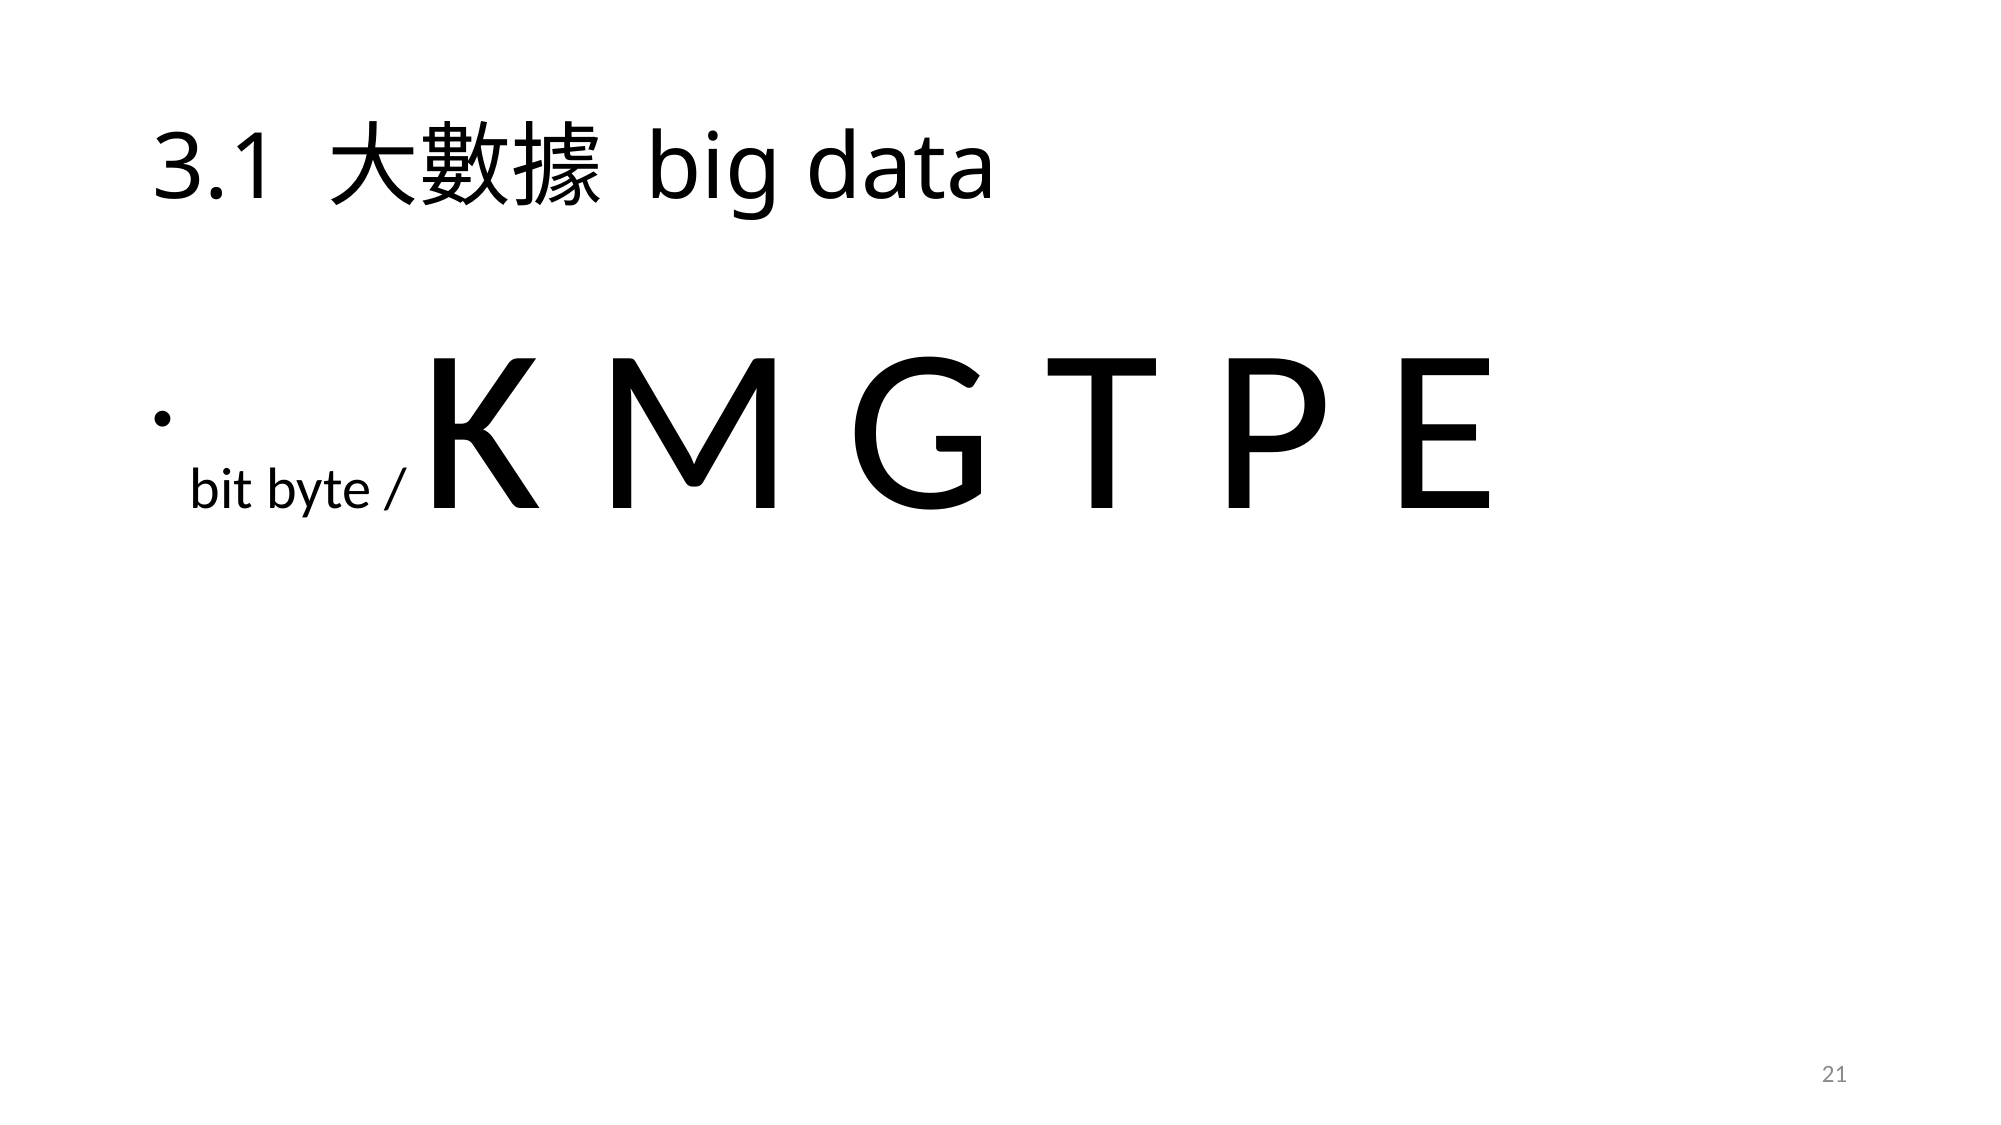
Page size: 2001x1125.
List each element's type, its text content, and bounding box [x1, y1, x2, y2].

list bit byte / K M G T P E [137, 299, 1863, 1014]
slide_number 21 [1412, 1042, 1863, 1103]
title 3.1 大數據 big data [137, 59, 1863, 278]
